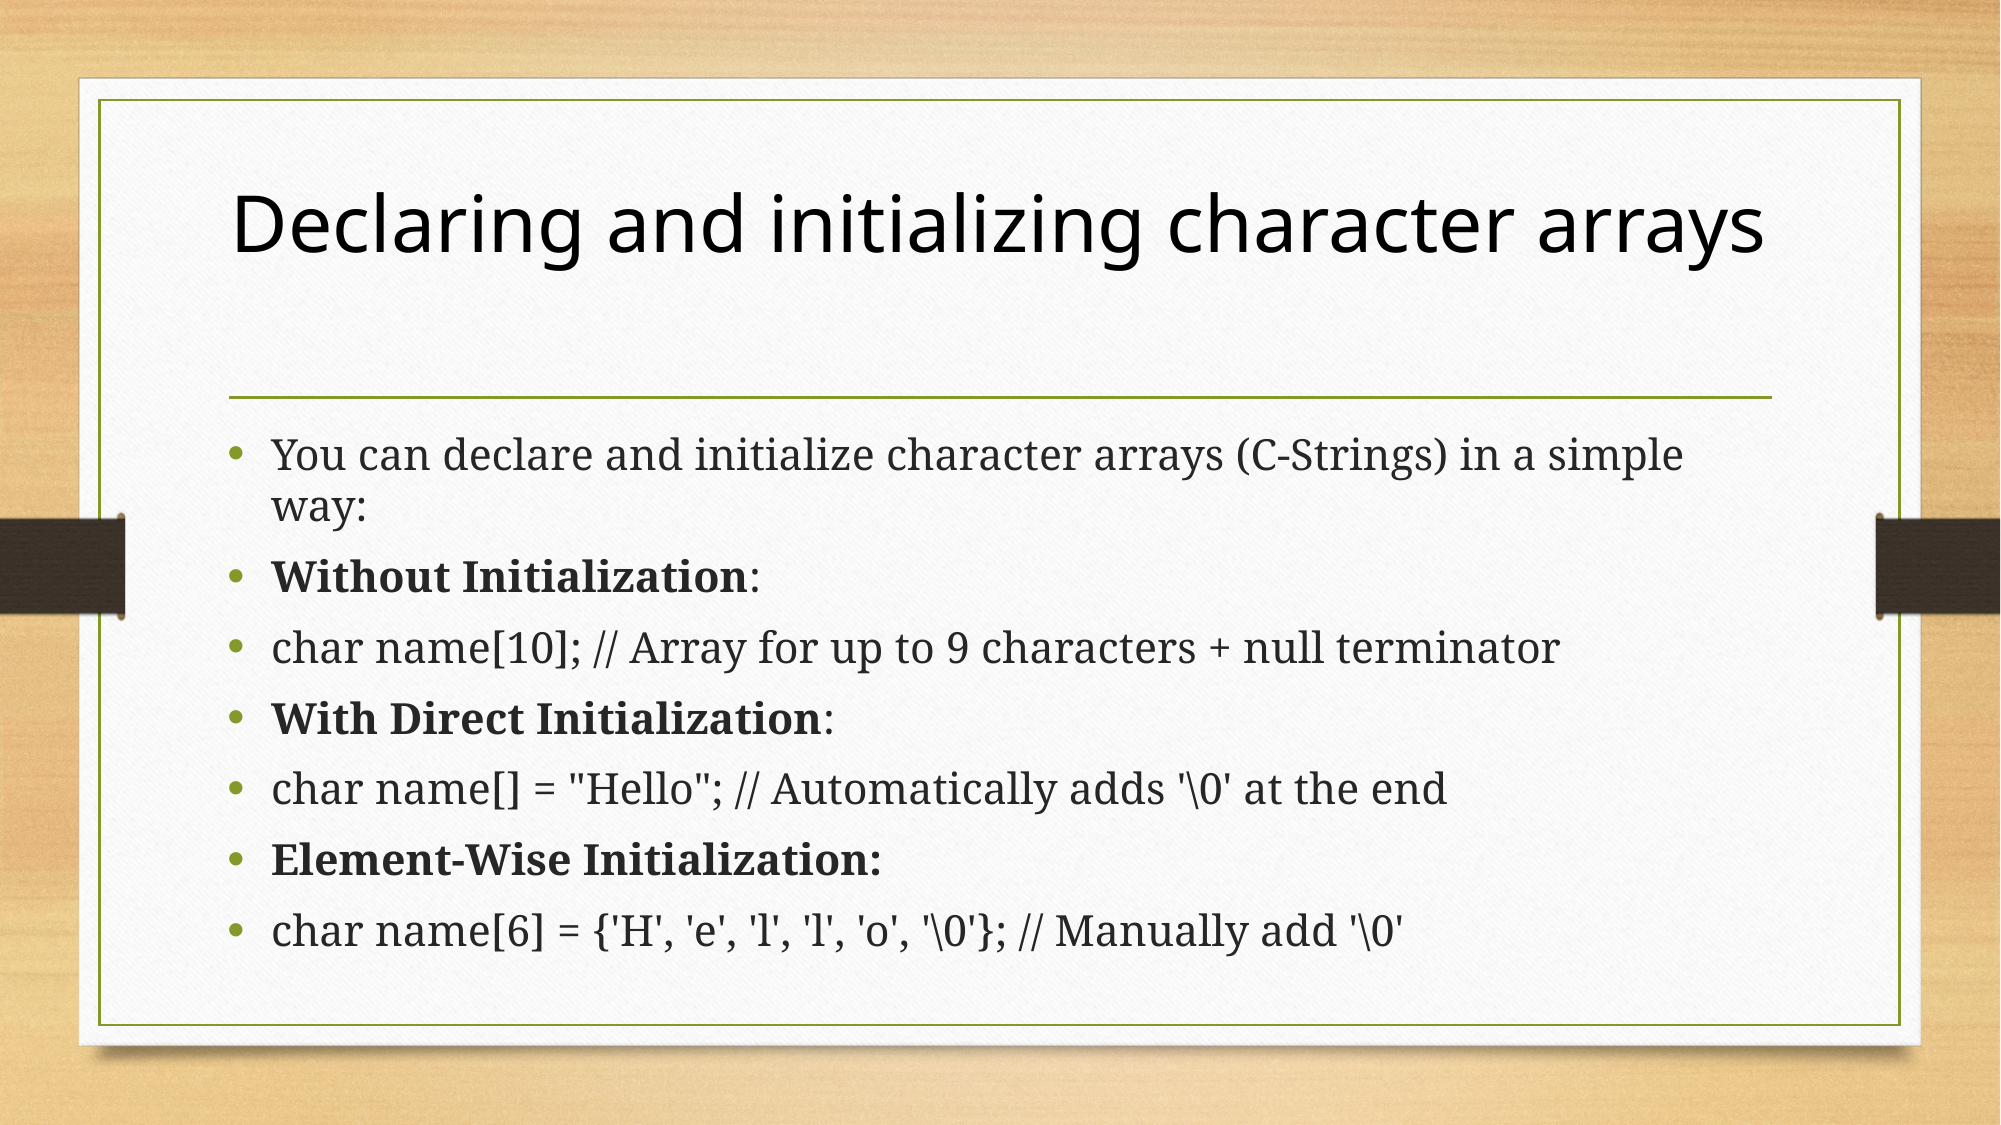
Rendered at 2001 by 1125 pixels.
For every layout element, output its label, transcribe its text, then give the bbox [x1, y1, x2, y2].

picture [0, 0, 2001, 1125]
title Declaring and initializing character arrays [212, 161, 1788, 375]
list You can declare and initialize character arrays (C-Strings) in a simple way: Without Initialization: char name[10]; // Array for up to 9 characters + null terminator With Direct Initialization: char name[] = "Hello"; // Automatically adds '\0' at the end Element-Wise Initialization: char name[6] = {'H', 'e', 'l', 'l', 'o', '\0'}; // Manually add '\0' [212, 419, 1788, 964]
